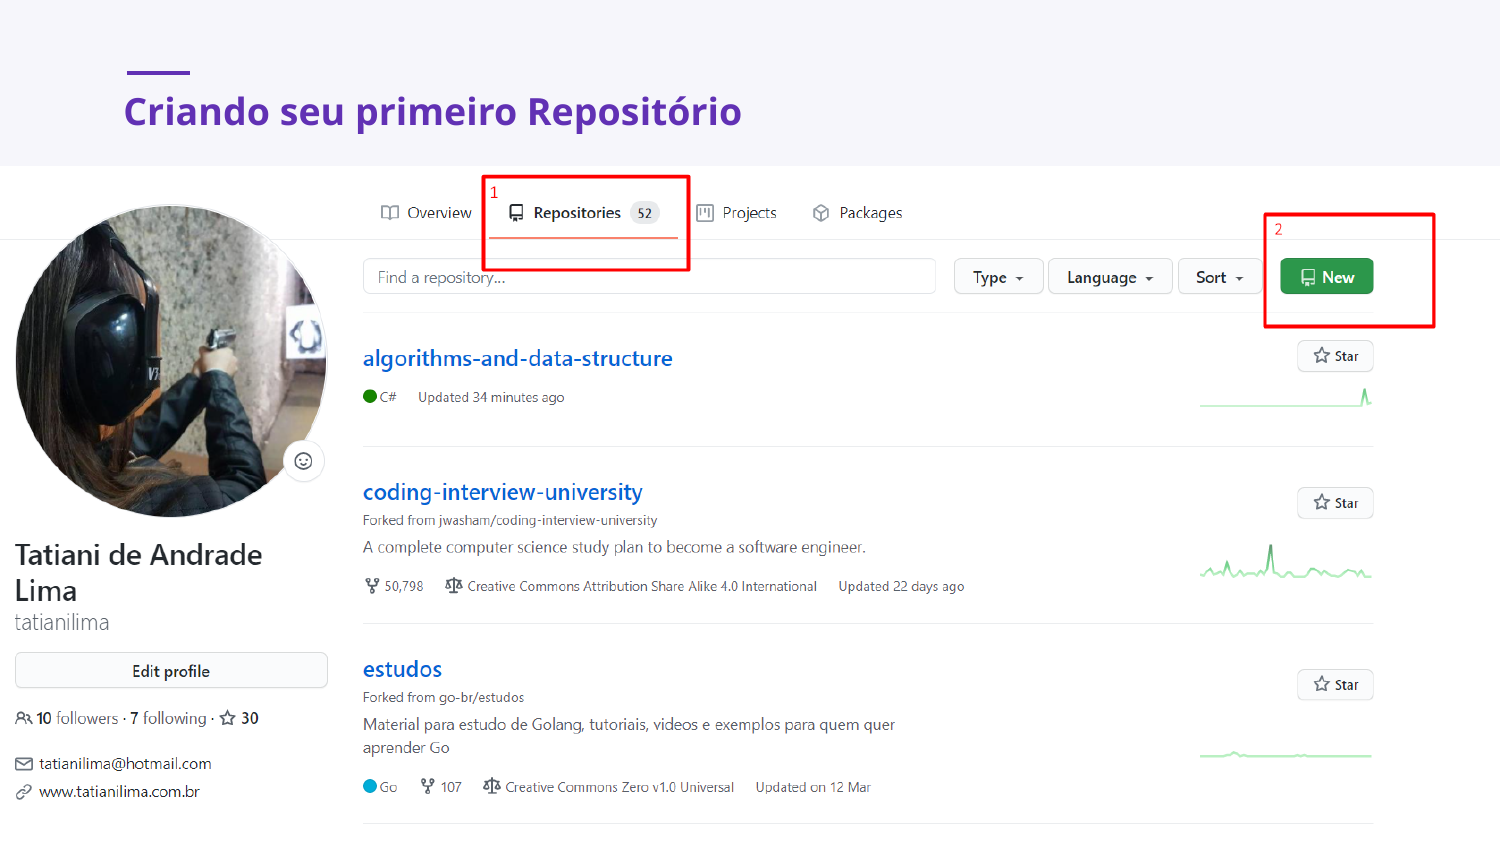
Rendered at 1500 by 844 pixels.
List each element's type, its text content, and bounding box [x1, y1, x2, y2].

picture [0, 166, 1500, 844]
title Criando seu primeiro Repositório [108, 72, 1449, 165]
